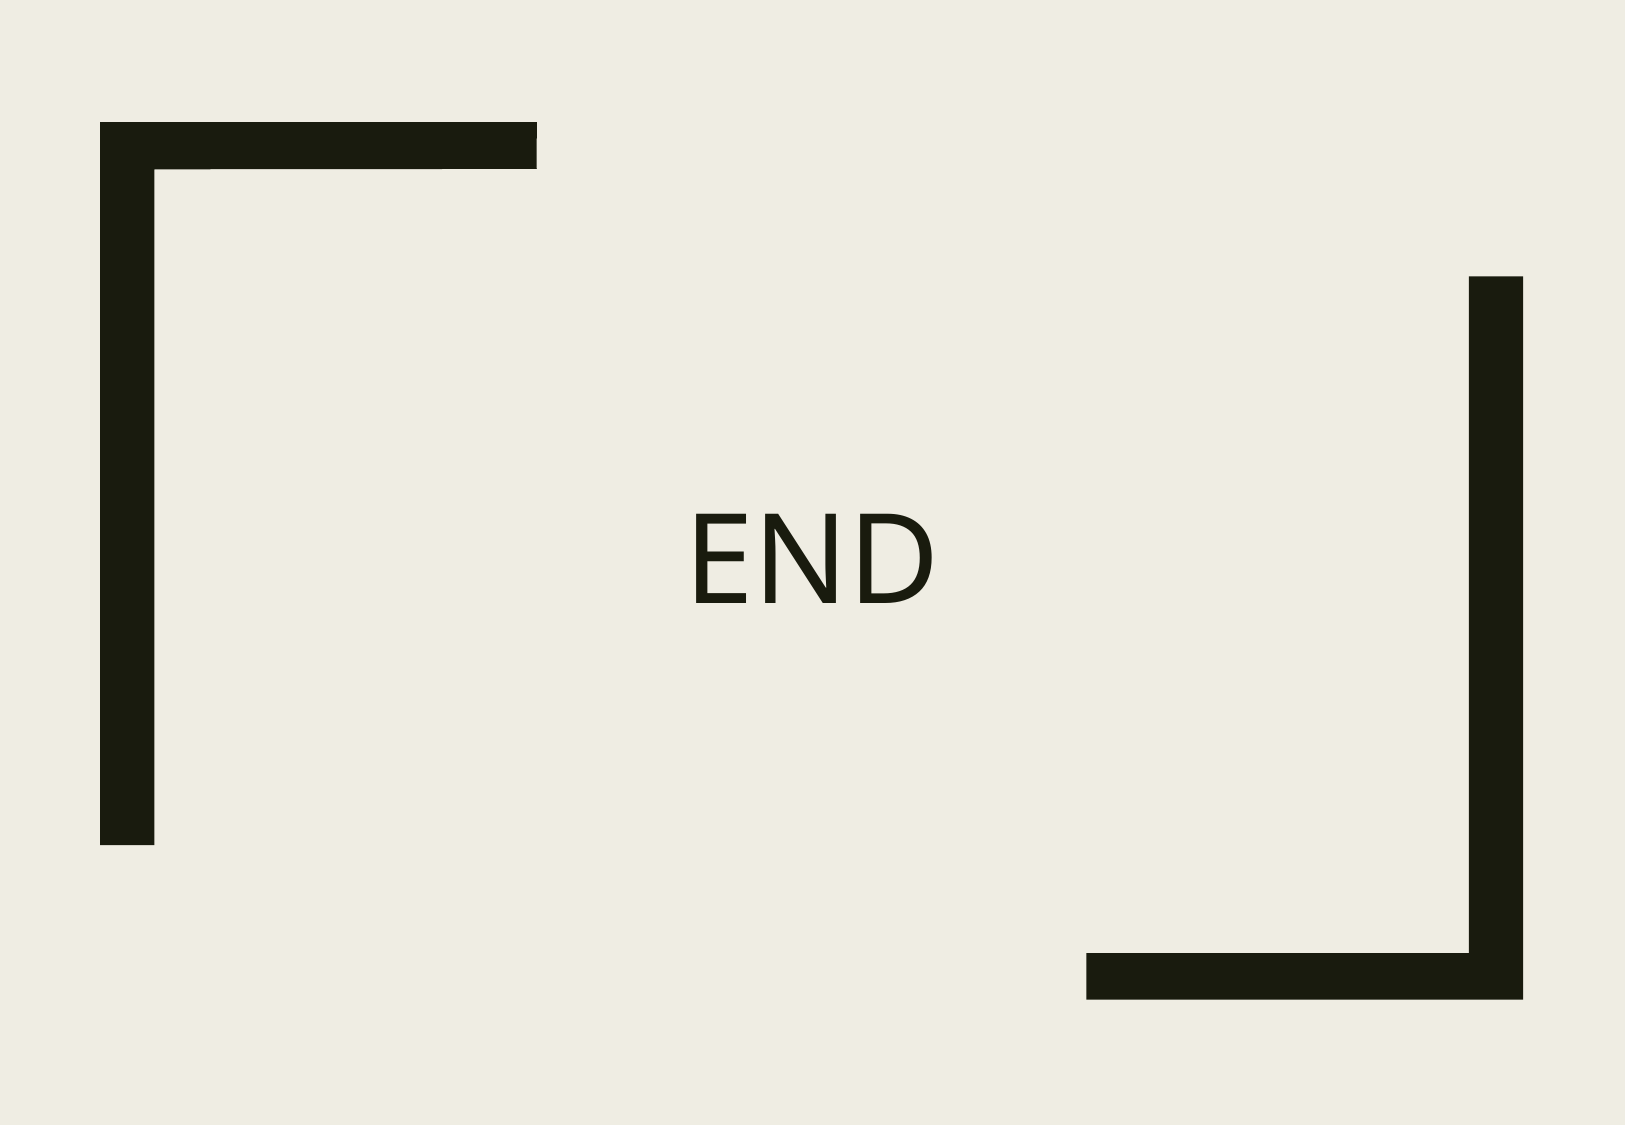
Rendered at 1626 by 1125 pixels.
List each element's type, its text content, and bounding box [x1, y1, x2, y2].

title end [255, 293, 1370, 638]
